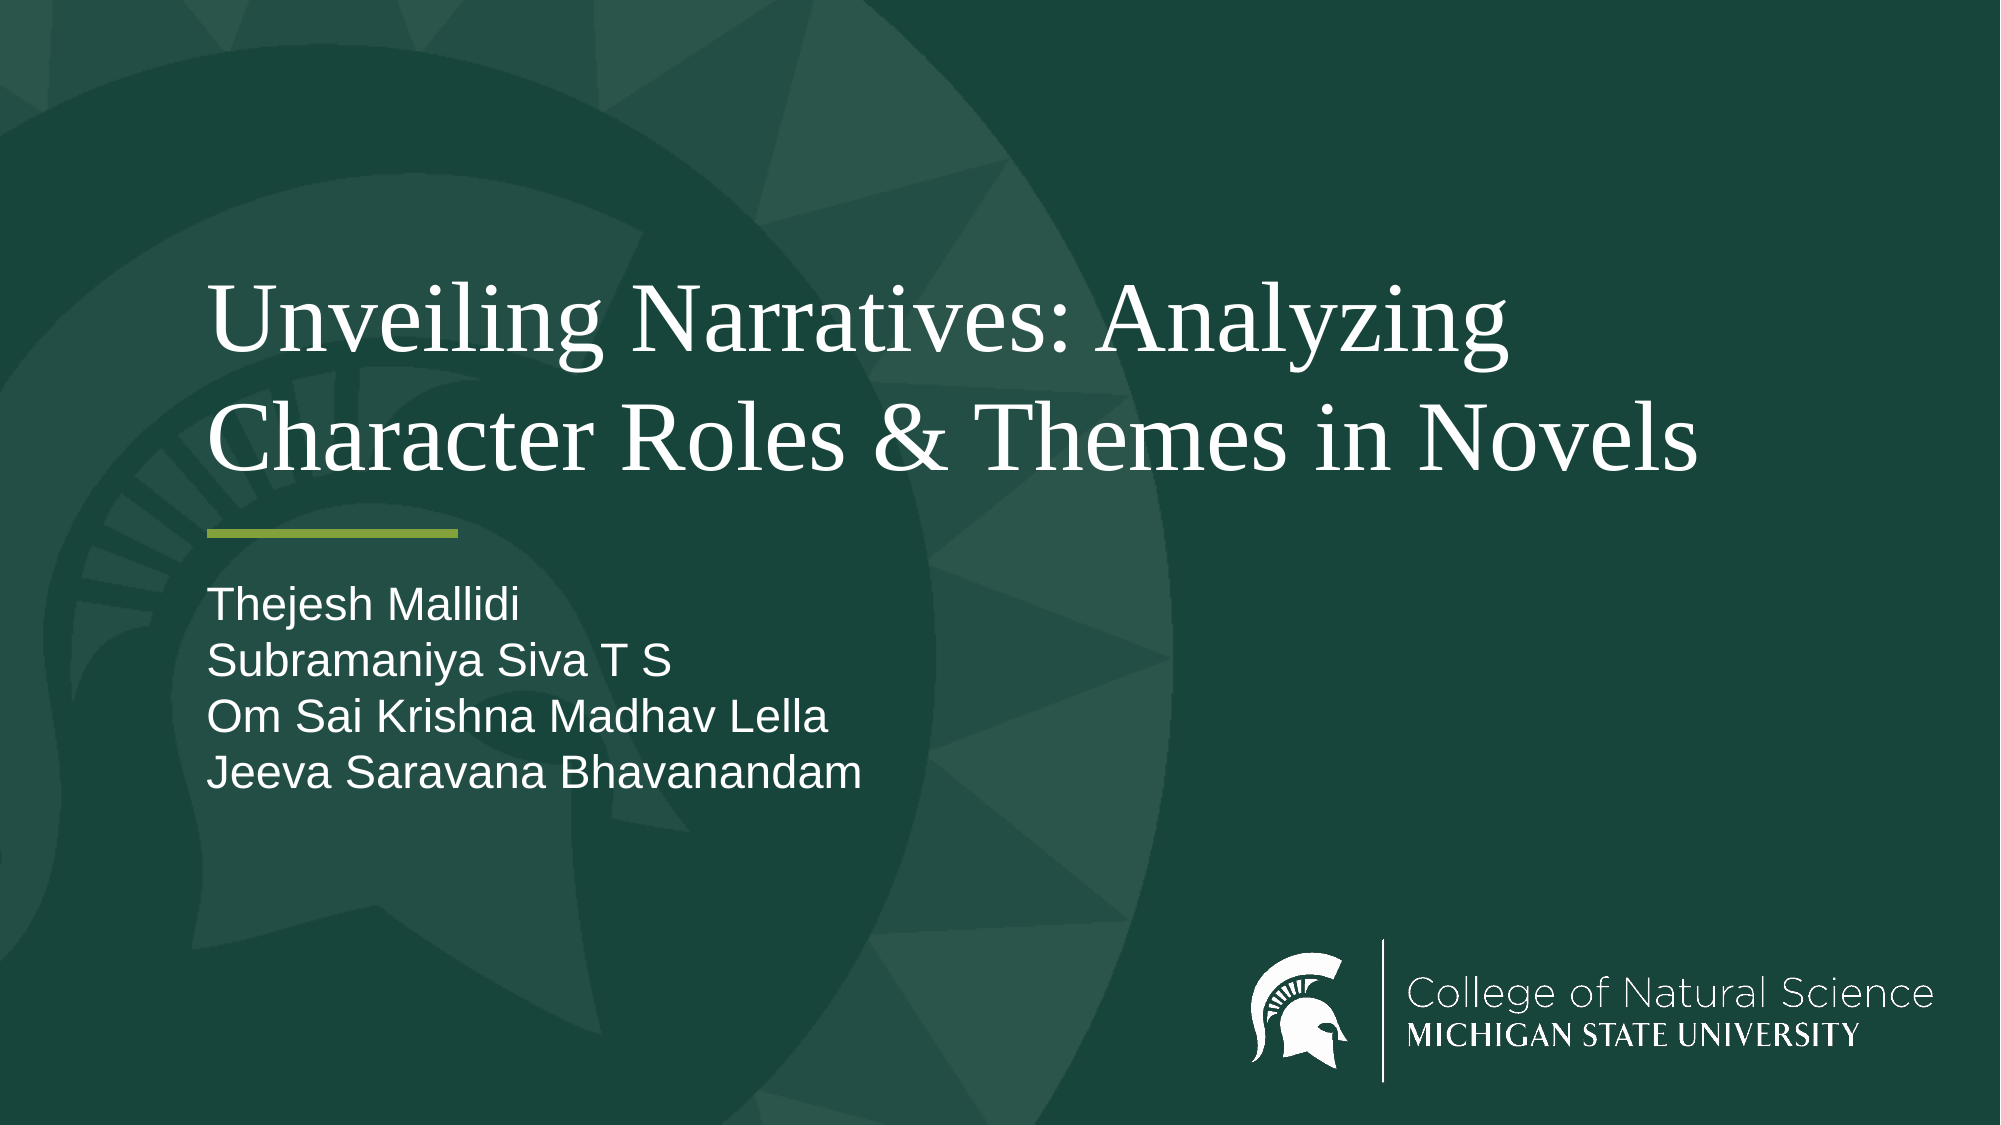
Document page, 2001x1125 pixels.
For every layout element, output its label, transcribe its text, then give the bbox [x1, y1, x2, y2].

list Thejesh Mallidi Subramaniya Siva T S Om Sai Krishna Madhav Lella Jeeva Saravana Bhavanandam [191, 565, 1127, 939]
list Unveiling Narratives: Analyzing Character Roles & Themes in Novels [191, 243, 1758, 386]
picture [0, 0, 2000, 1125]
